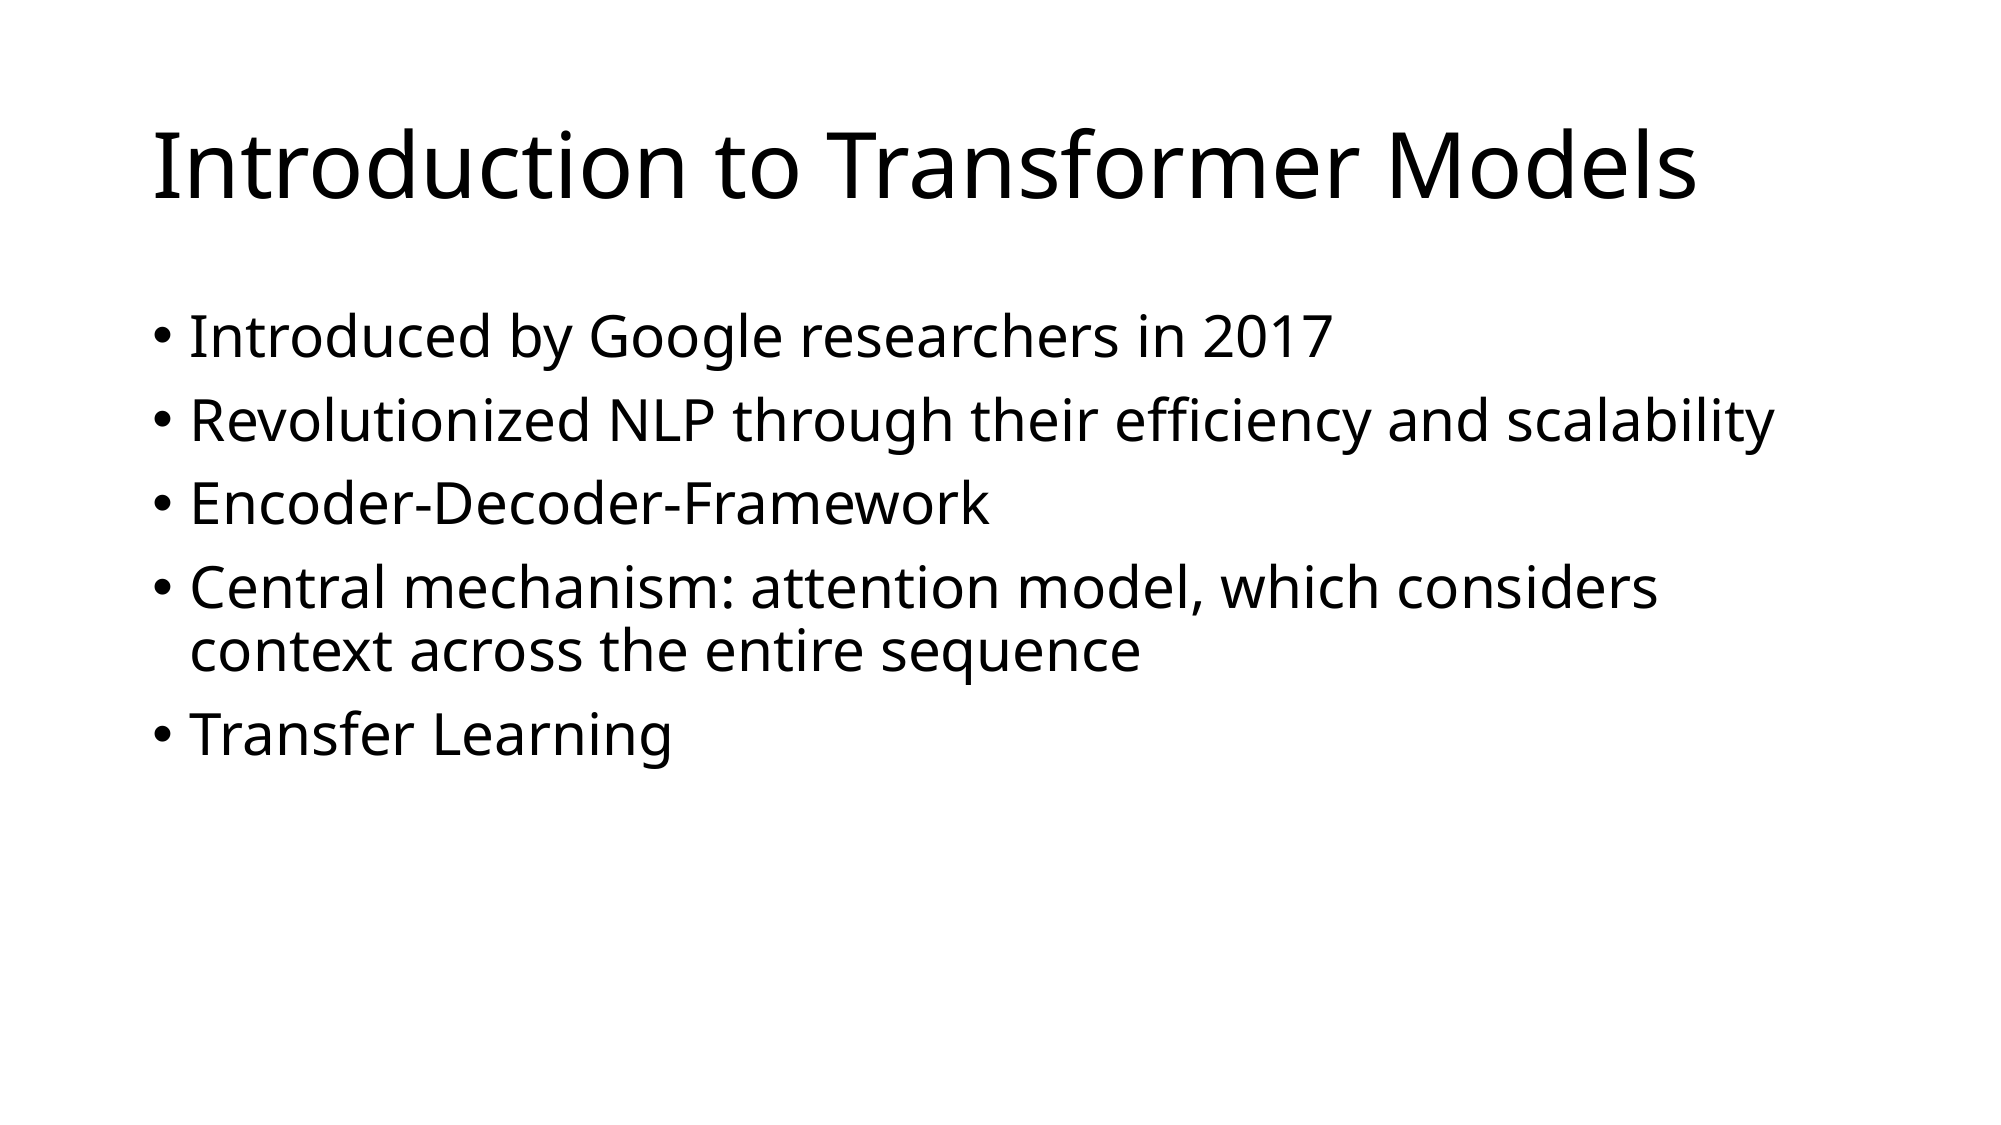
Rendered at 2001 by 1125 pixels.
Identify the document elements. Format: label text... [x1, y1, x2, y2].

title Introduction to Transformer Models [137, 59, 1863, 278]
list Introduced by Google researchers in 2017 Revolutionized NLP through their efficiency and scalability Encoder-Decoder-Framework Central mechanism: attention model, which considers context across the entire sequence Transfer Learning [137, 299, 1863, 1014]
